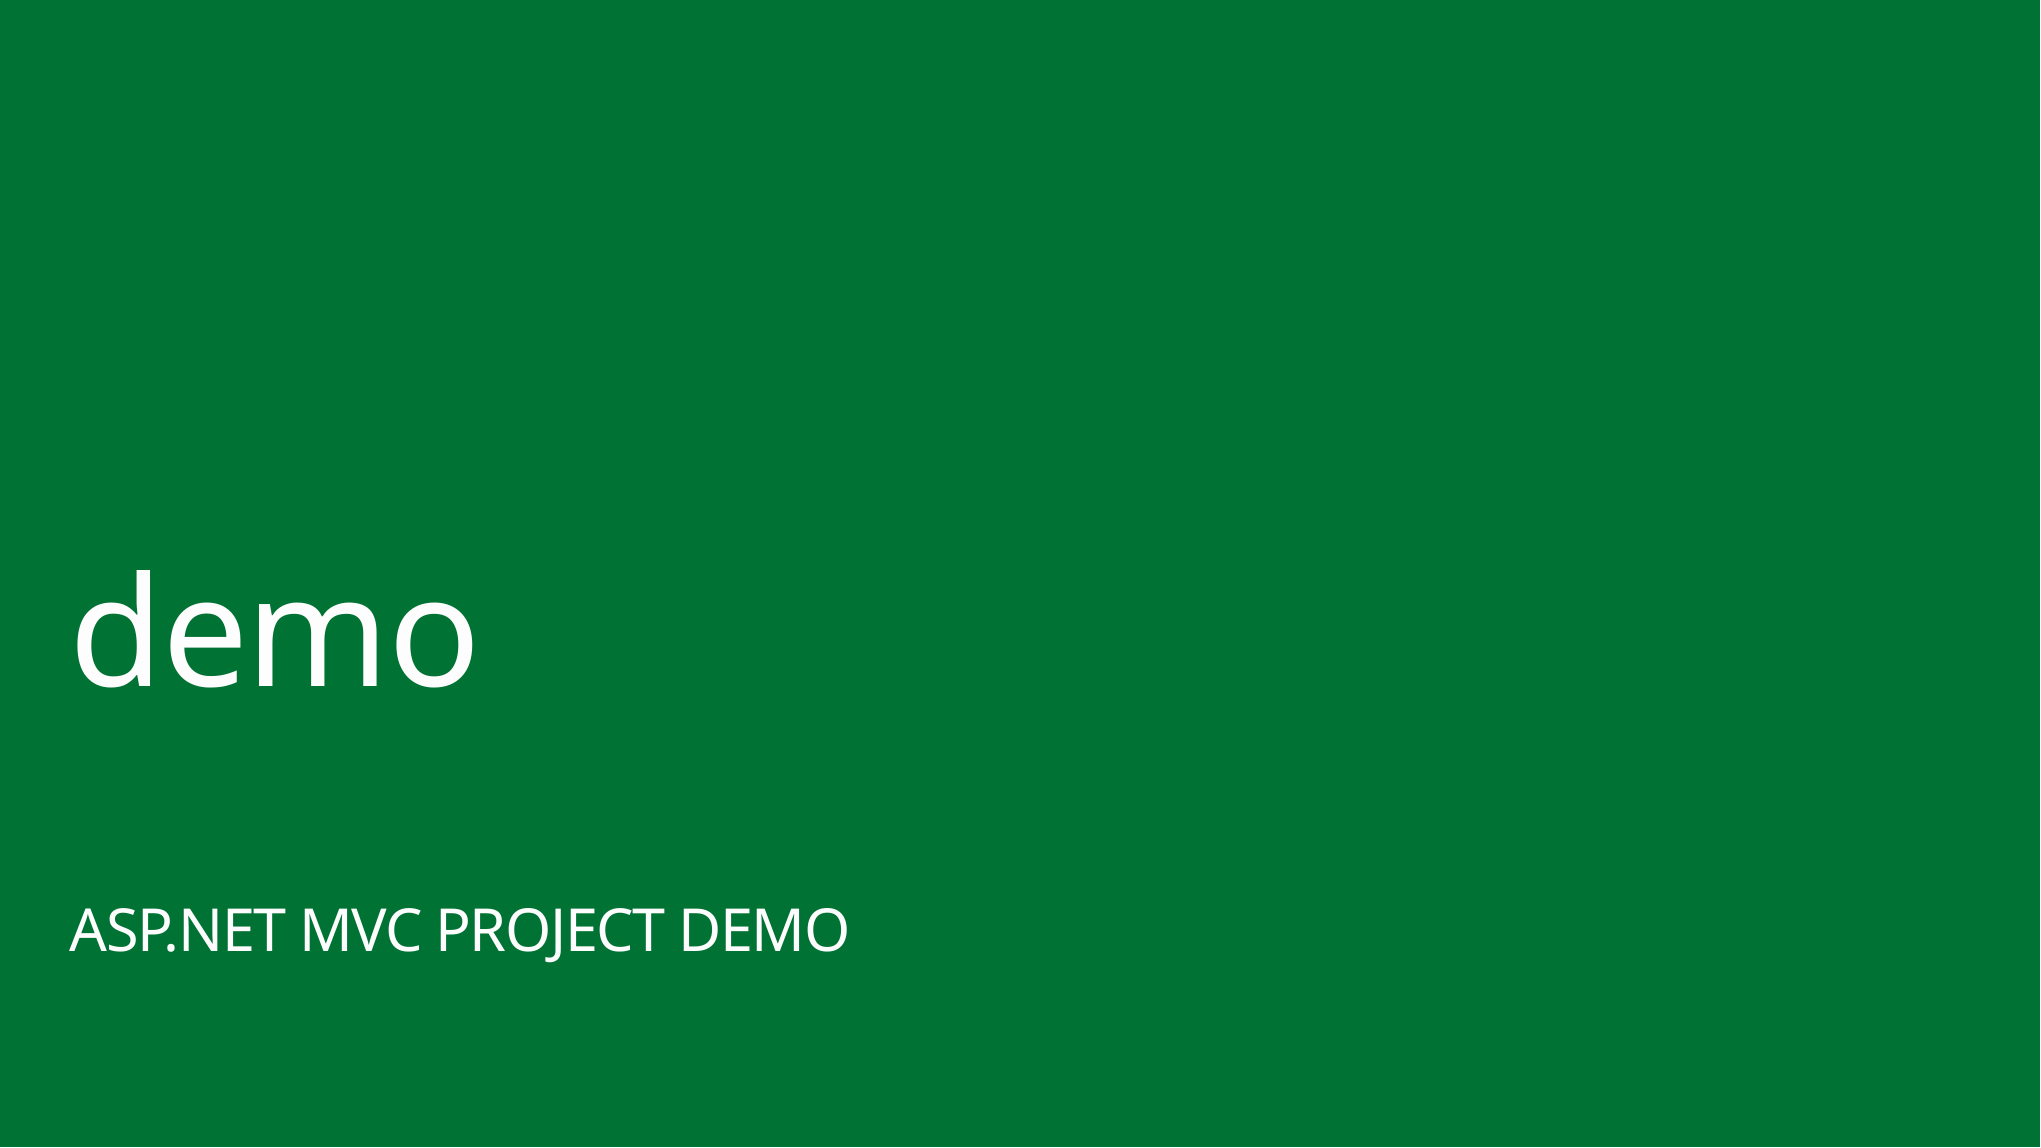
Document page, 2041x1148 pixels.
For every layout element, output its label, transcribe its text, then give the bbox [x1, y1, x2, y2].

list demo [69, 521, 1864, 754]
subtitle ASP.NET MVC project demo [69, 798, 1825, 1067]
